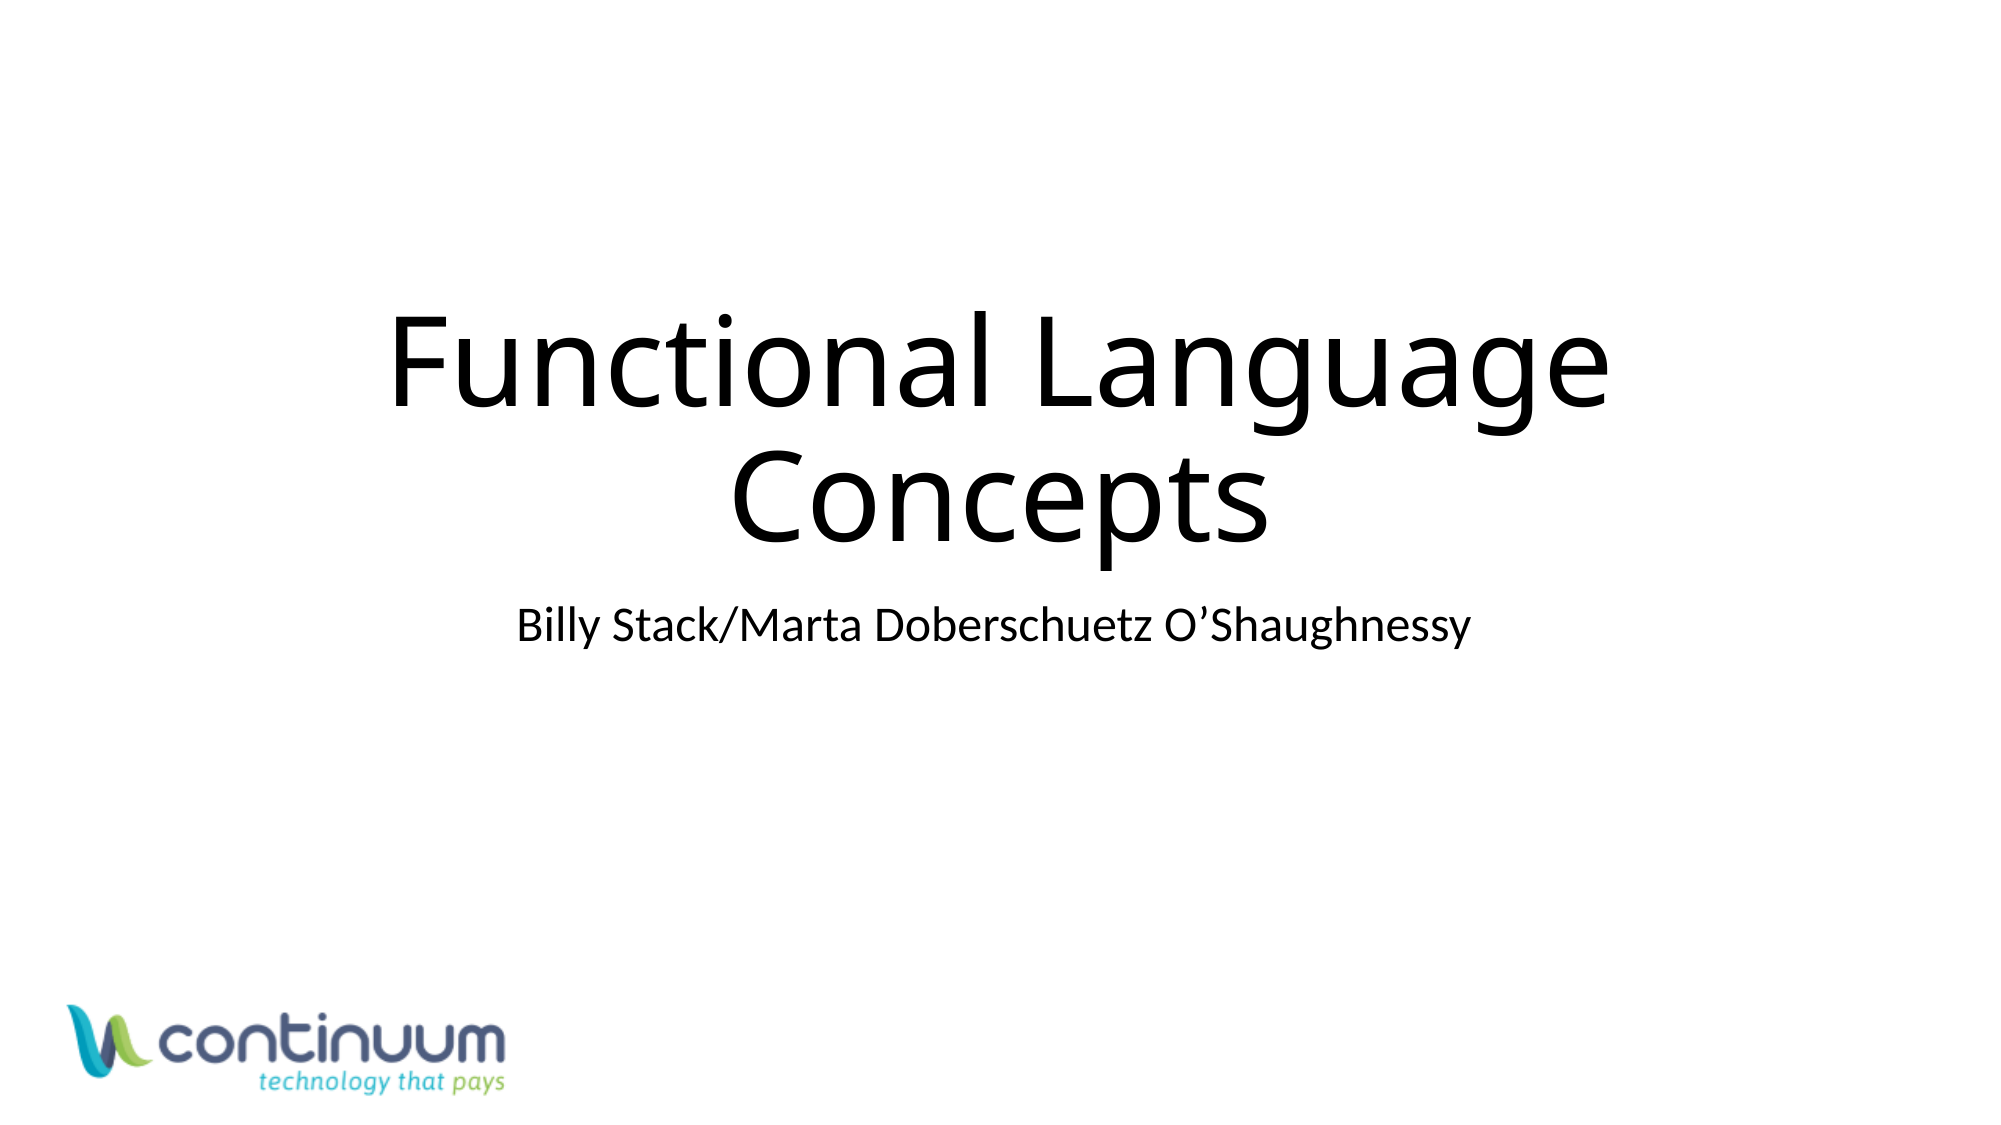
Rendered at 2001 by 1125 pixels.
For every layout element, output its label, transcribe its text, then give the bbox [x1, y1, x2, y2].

picture [56, 991, 551, 1107]
subtitle Billy Stack/Marta Doberschuetz O’Shaughnessy [249, 590, 1750, 863]
title Functional Language Concepts [249, 184, 1750, 576]
